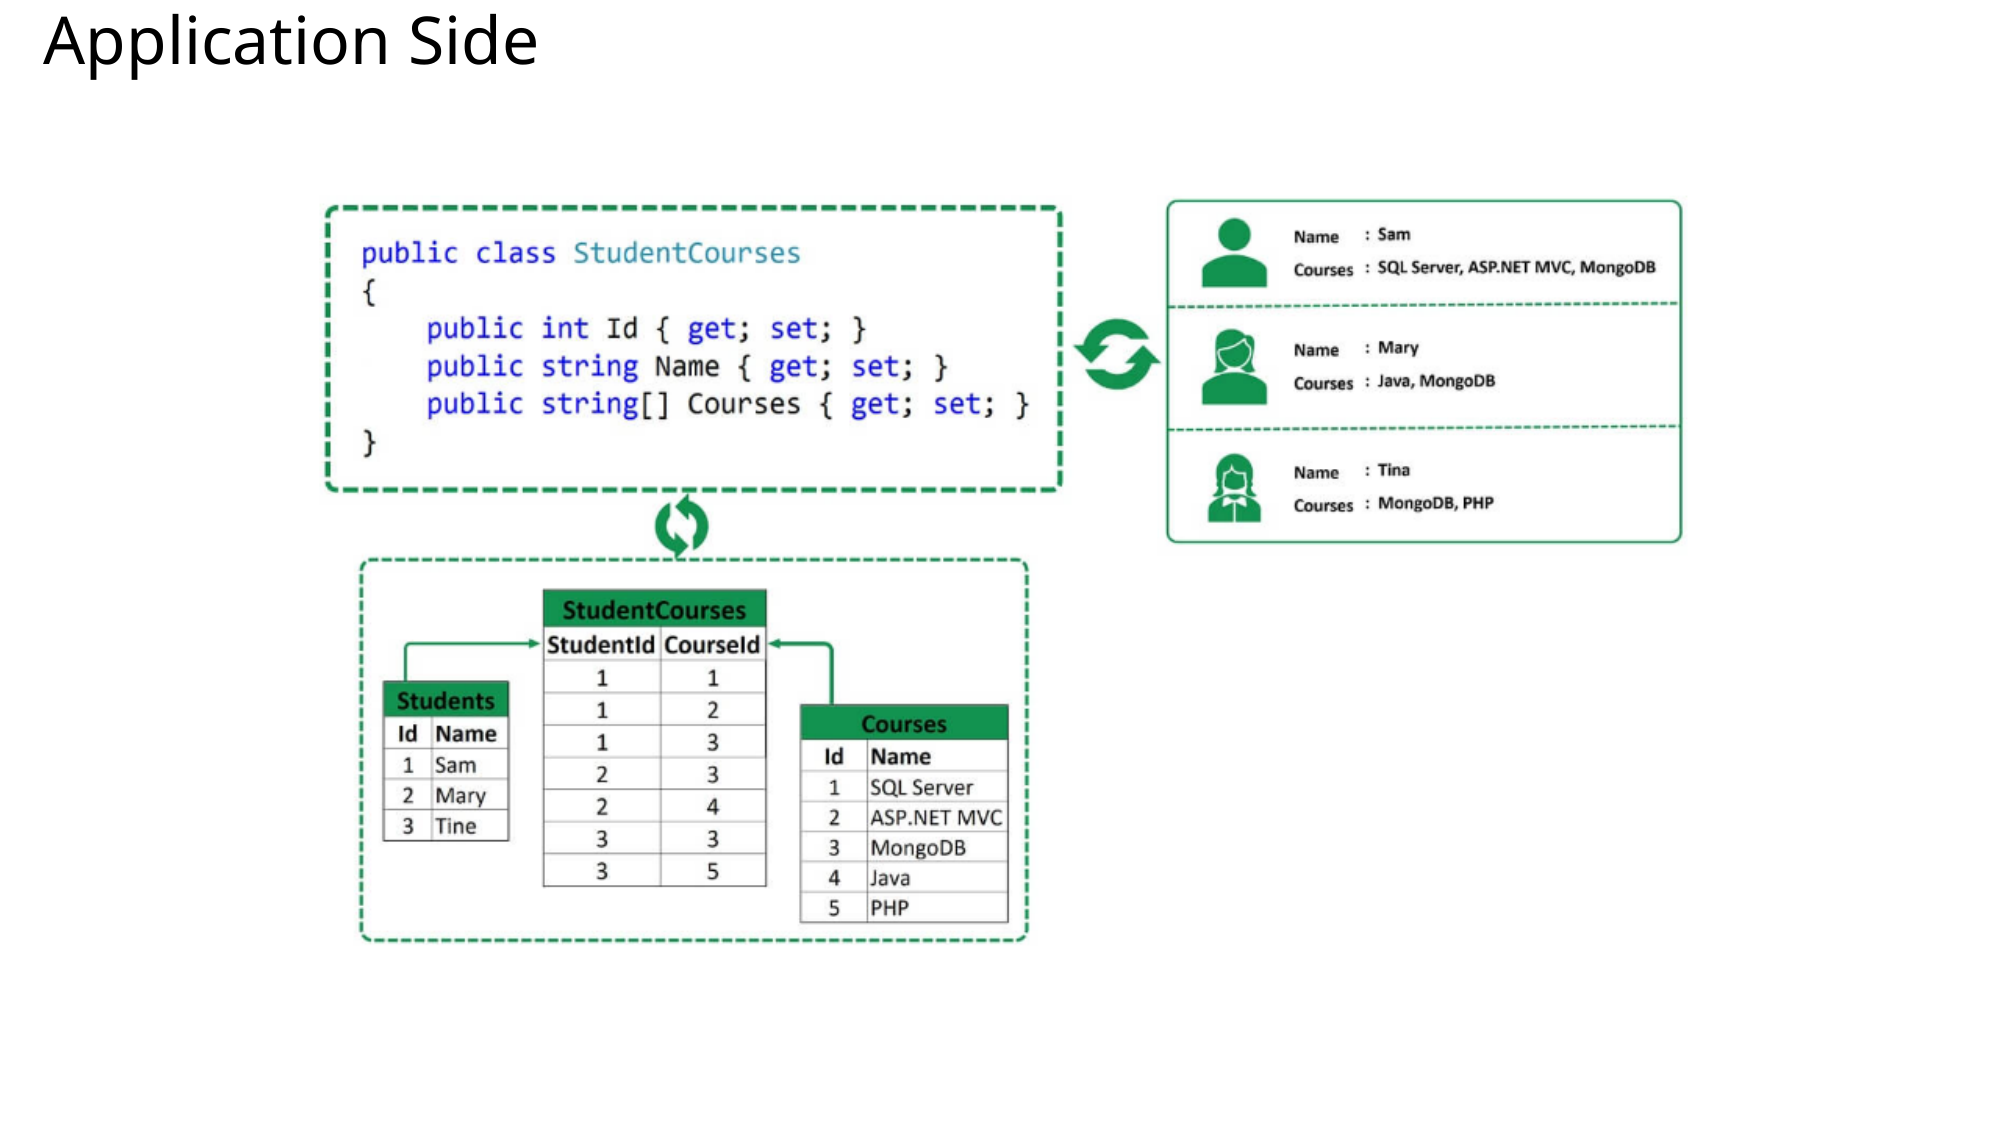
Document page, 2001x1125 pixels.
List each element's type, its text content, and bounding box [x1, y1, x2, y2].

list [287, 160, 1711, 956]
title Application Side [29, 0, 1970, 88]
